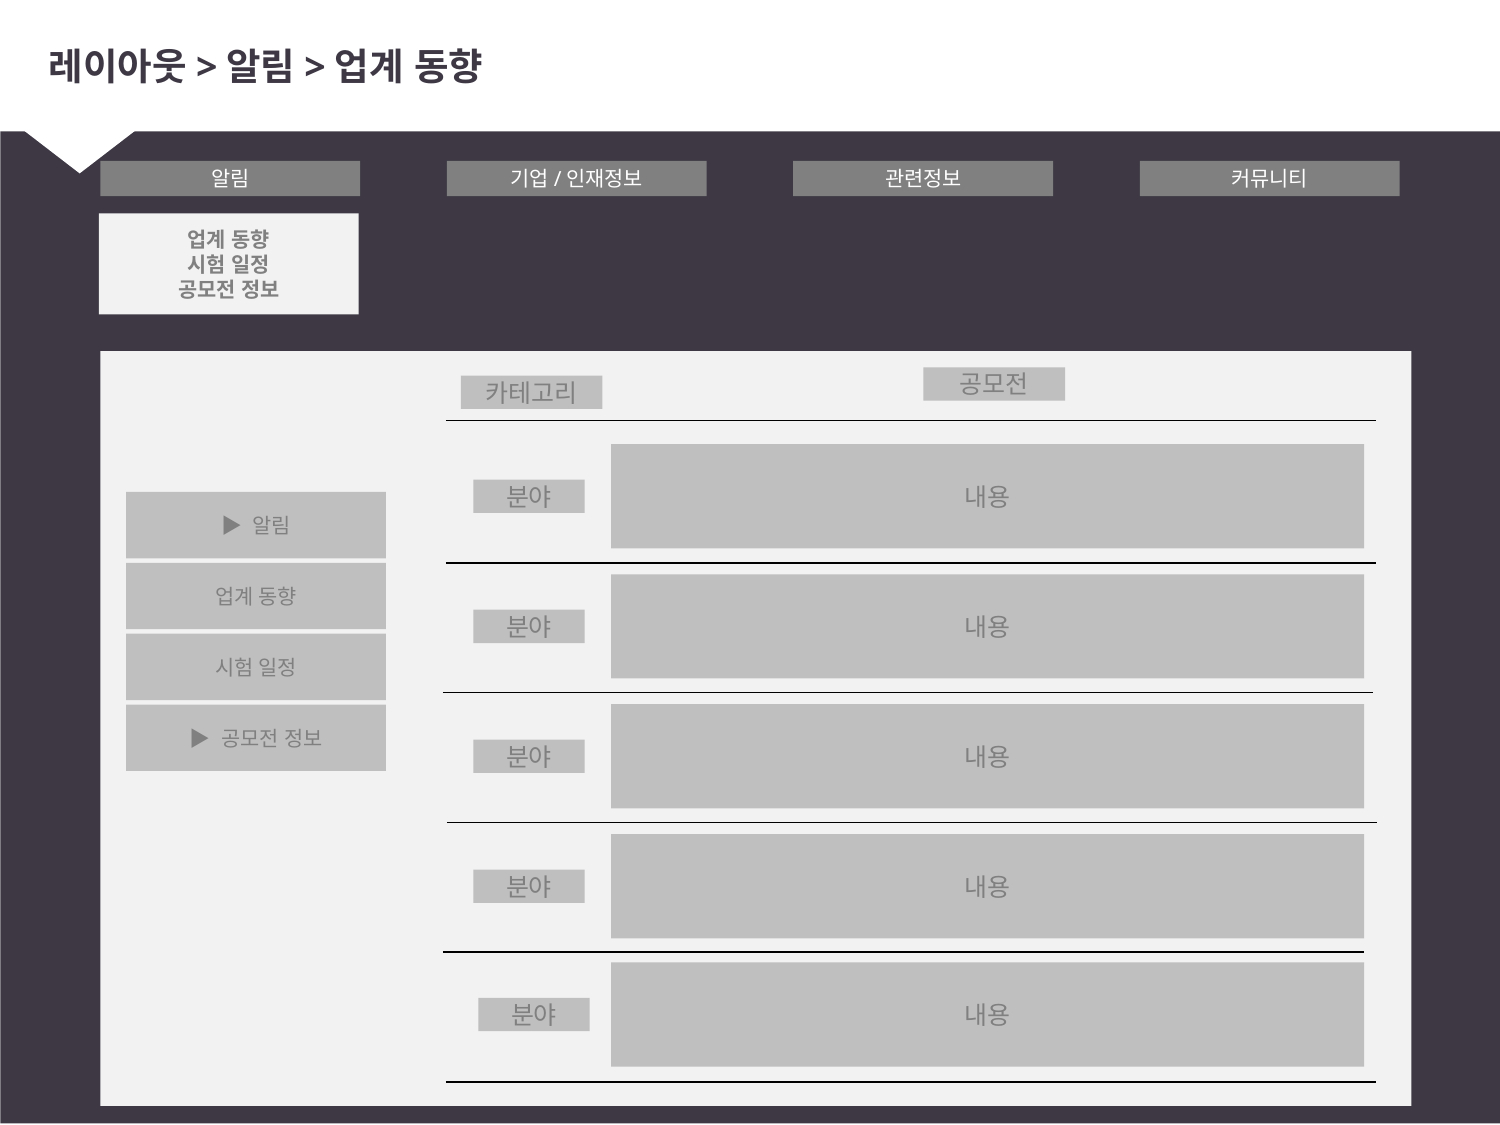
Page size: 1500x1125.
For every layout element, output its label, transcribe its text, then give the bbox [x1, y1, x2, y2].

text_box 공모전 [921, 365, 1067, 403]
text_box 알림 [98, 159, 362, 198]
text_box 업계 동향 시험 일정 공모전 정보 [97, 211, 361, 316]
text_box 분야 [471, 868, 587, 905]
text_box [98, 349, 1413, 1108]
text_box ▶ 알림 [124, 490, 388, 560]
text_box 시험 일정 [124, 632, 388, 702]
text_box 업계 동향 [124, 561, 388, 631]
text_box 카테고리 [459, 373, 605, 411]
text_box 분야 [471, 738, 587, 775]
title 레이아웃>알림>업계 동향 [33, 19, 1483, 113]
text_box 관련정보 [791, 159, 1055, 198]
text_box 분야 [471, 478, 587, 515]
text_box 내용 [609, 832, 1366, 940]
text_box 분야 [471, 608, 587, 645]
text_box 기업/인재정보 [445, 159, 709, 198]
text_box 내용 [609, 572, 1366, 681]
text_box 내용 [609, 702, 1366, 811]
text_box ▶ 공모전 정보 [124, 702, 388, 773]
text_box 내용 [609, 442, 1366, 550]
text_box 커뮤니티 [1138, 159, 1402, 198]
text_box 분야 [476, 996, 592, 1033]
text_box 내용 [609, 960, 1366, 1069]
